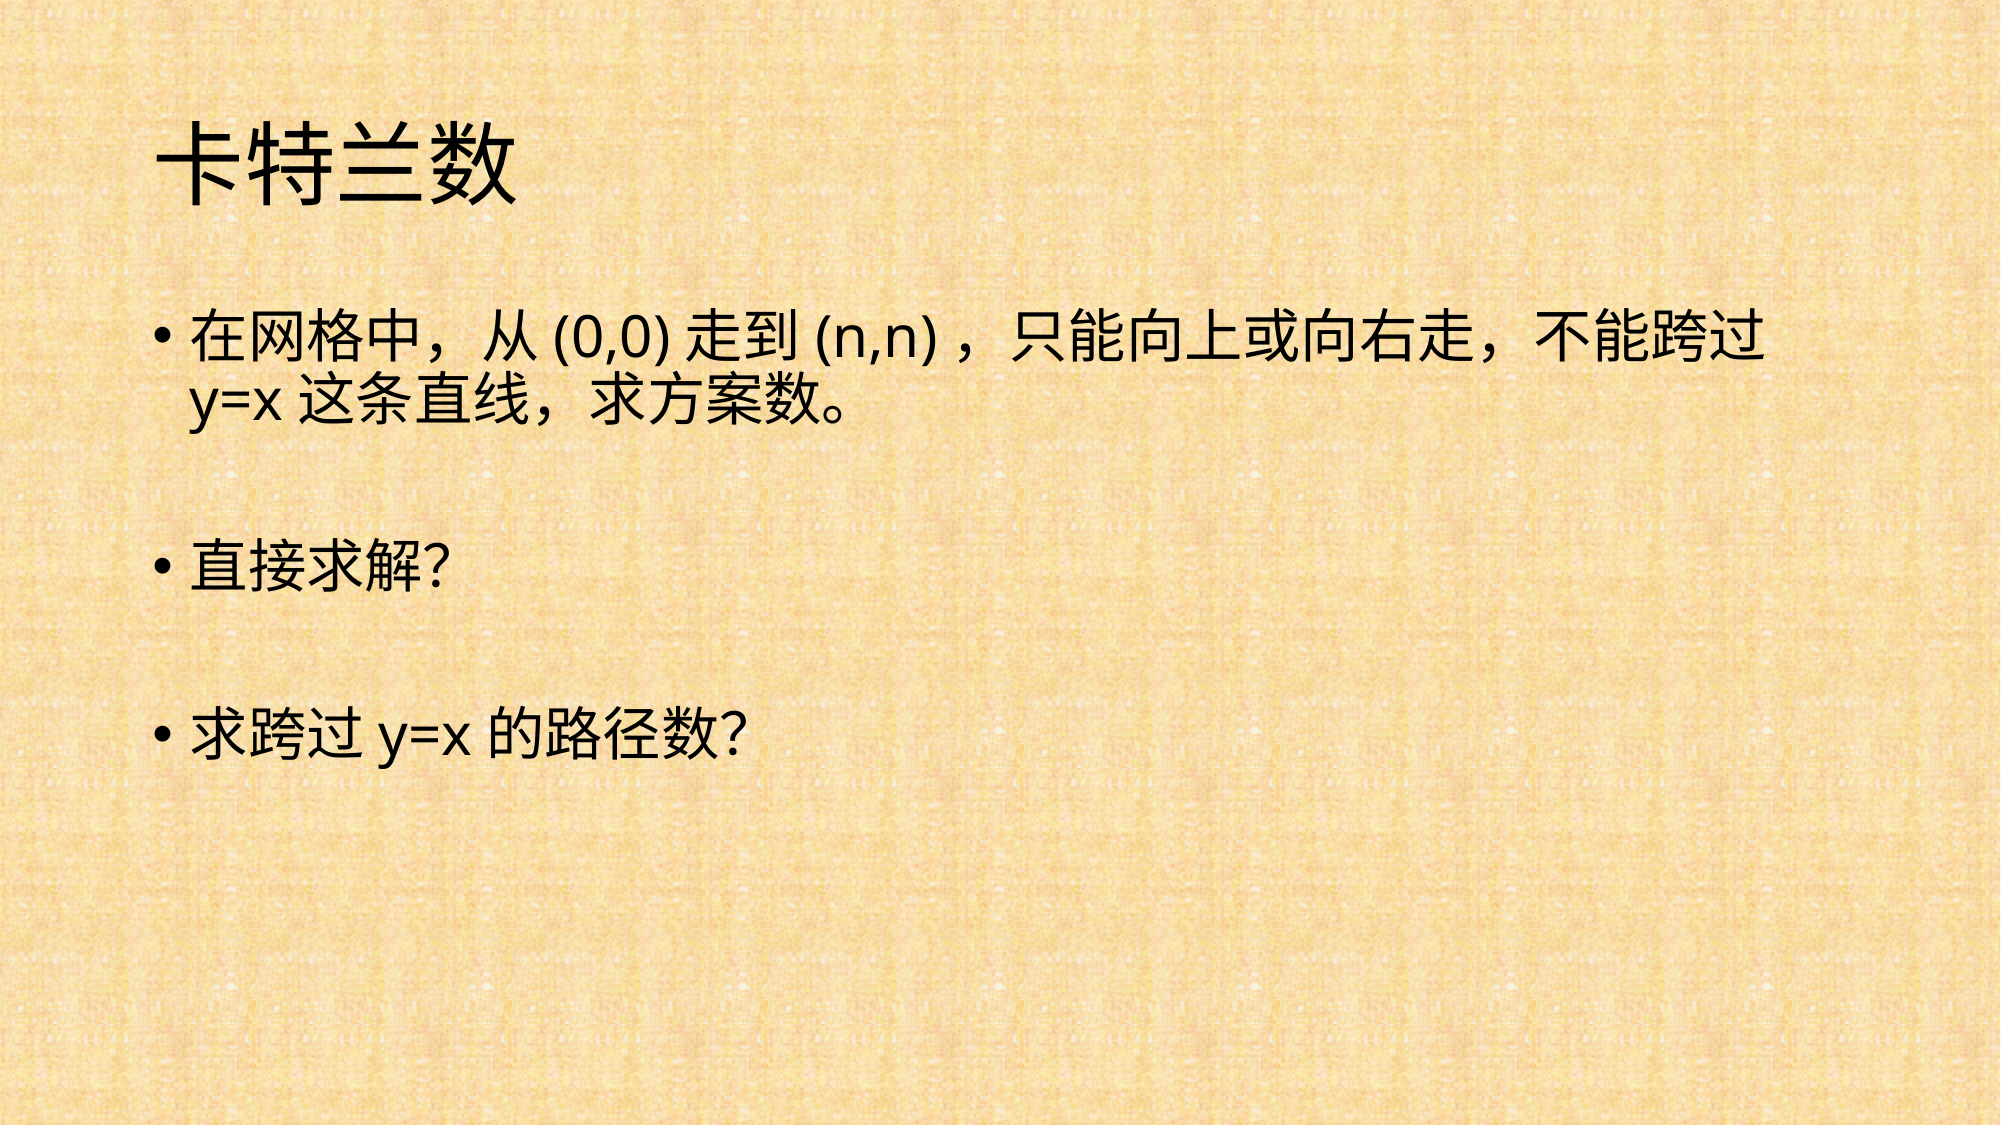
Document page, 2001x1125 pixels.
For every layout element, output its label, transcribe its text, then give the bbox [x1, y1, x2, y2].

title 卡特兰数 [137, 59, 1863, 278]
picture [0, 0, 2001, 1125]
list 在网格中，从(0,0)走到(n,n)，只能向上或向右走，不能跨过y=x这条直线，求方案数。 直接求解？ 求跨过y=x的路径数？ [137, 299, 1863, 1014]
